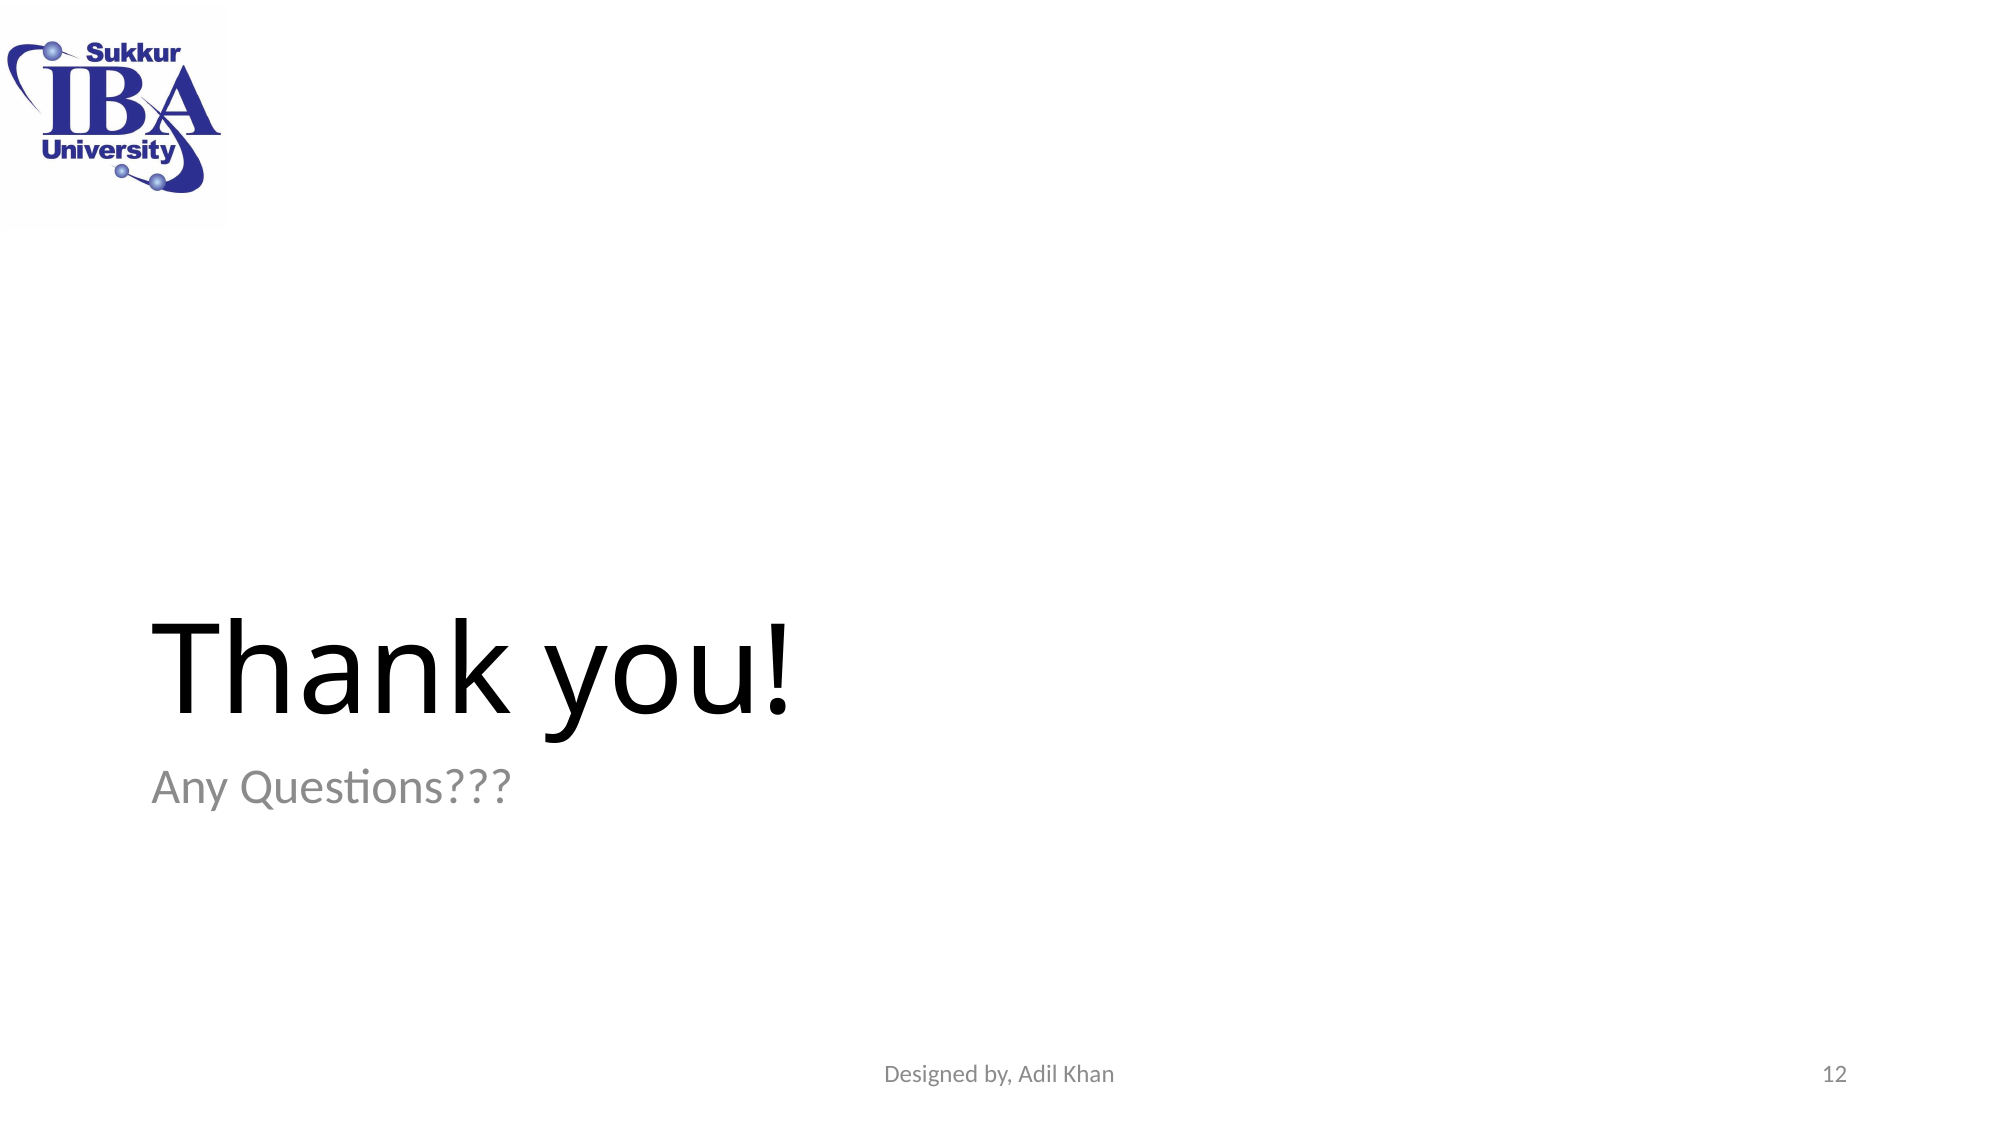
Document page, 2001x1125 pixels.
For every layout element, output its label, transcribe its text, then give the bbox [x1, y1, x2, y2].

footer Designed by, Adil Khan [662, 1042, 1338, 1103]
list Any Questions??? [136, 752, 1862, 999]
title Thank you! [136, 280, 1862, 749]
slide_number 12 [1412, 1042, 1863, 1103]
picture [1, 4, 227, 230]
